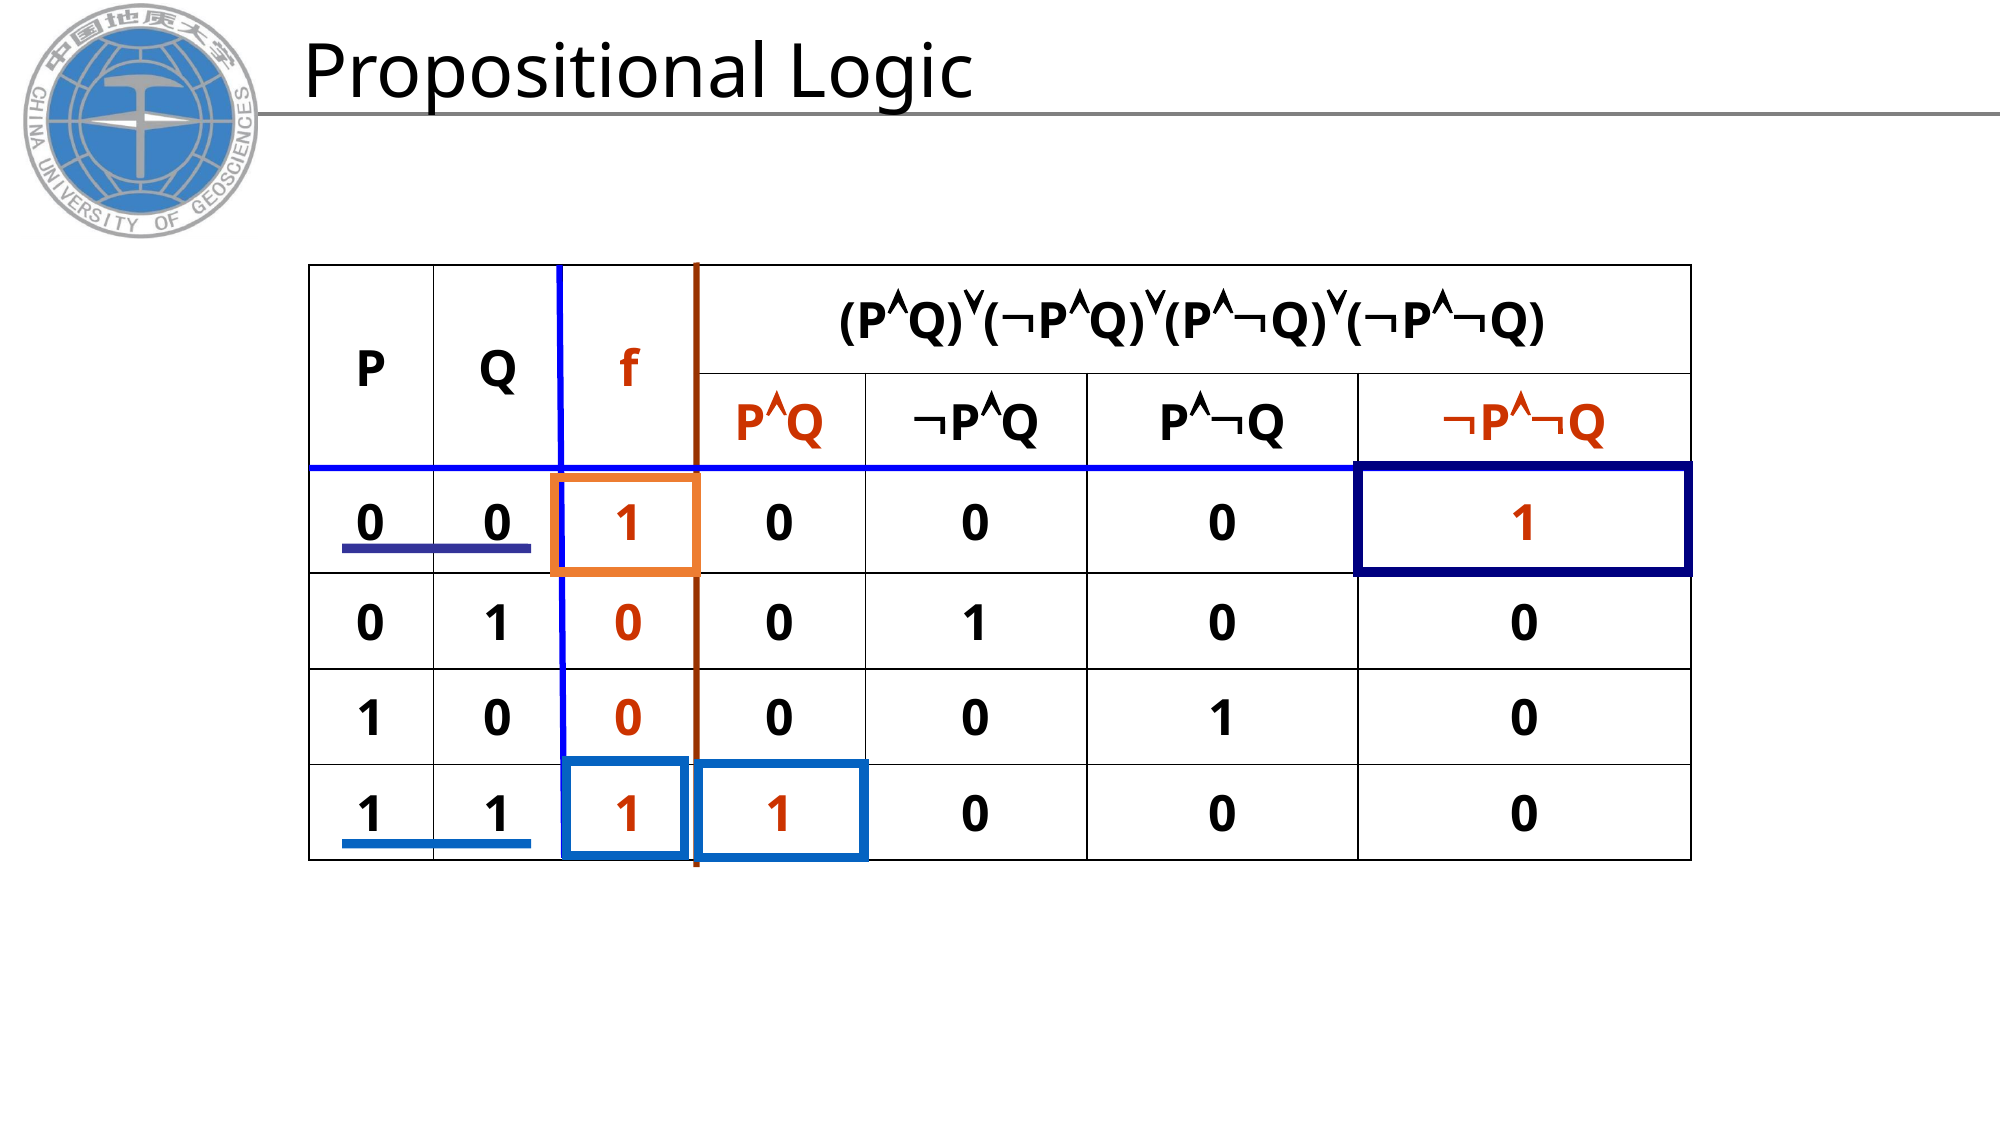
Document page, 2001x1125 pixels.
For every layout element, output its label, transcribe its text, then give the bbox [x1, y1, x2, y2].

table_cell PQ [1088, 374, 1357, 467]
text_box [1357, 465, 1689, 572]
table_cell 0 [434, 670, 562, 764]
table_cell 1 [310, 670, 433, 764]
table_cell 0 [563, 574, 694, 668]
table_cell 0 [697, 470, 865, 572]
table_cell 0 [310, 470, 433, 572]
table_cell 0 [697, 574, 865, 668]
table_cell 0 [866, 765, 1086, 859]
table_cell 1 [310, 765, 433, 859]
table_cell 0 [1359, 574, 1690, 668]
table_cell PQ [866, 374, 1086, 467]
table_header f [563, 266, 694, 467]
table_cell 1 [563, 470, 694, 477]
table_header (PQ)(PQ)(PQ)(PQ) [697, 266, 1690, 373]
text_box [698, 763, 865, 858]
table_cell 0 [866, 670, 1086, 764]
table_cell 0 [1088, 574, 1357, 668]
table_cell 1 [563, 765, 694, 859]
table_cell 0 [1359, 670, 1690, 764]
table_cell 0 [563, 670, 694, 764]
table_cell 1 [434, 574, 562, 668]
table_cell 0 [866, 470, 1086, 572]
table_cell 0 [697, 670, 865, 764]
table_cell 1 [434, 765, 562, 859]
table_cell PQ [697, 374, 865, 467]
table_cell 0 [1359, 765, 1690, 859]
table_cell 0 [310, 574, 433, 668]
table_cell 0 [434, 470, 561, 572]
picture [21, 3, 258, 239]
table_header Q [434, 266, 562, 467]
text_box [554, 477, 697, 572]
table_cell PQ [1359, 374, 1690, 468]
text_box Propositional Logic [287, 15, 1233, 120]
text_box [566, 760, 685, 856]
table_cell 0 [1088, 470, 1357, 572]
table_cell 1 [1088, 670, 1357, 764]
table_header P [310, 266, 433, 467]
table_cell 1 [866, 574, 1086, 668]
table_cell 0 [1088, 765, 1357, 859]
